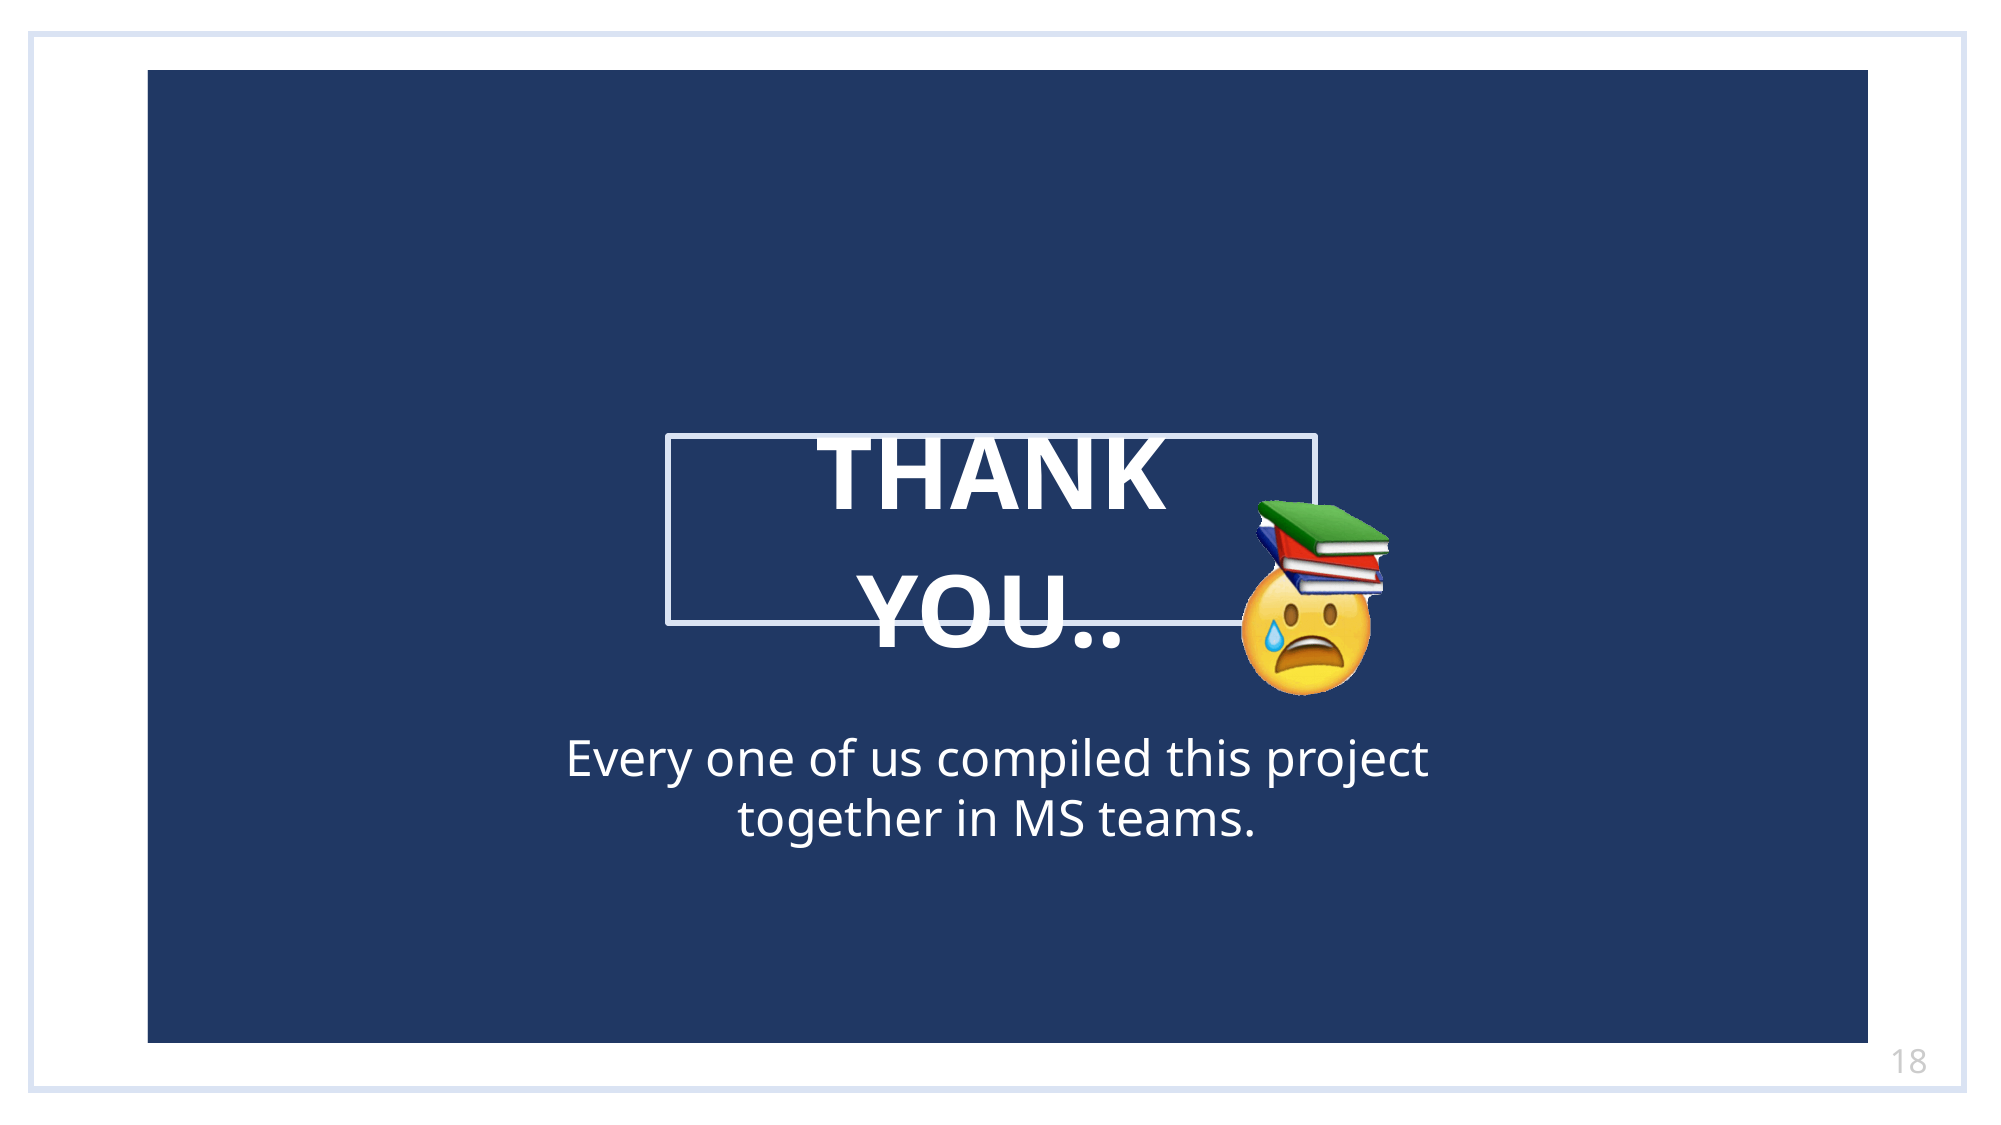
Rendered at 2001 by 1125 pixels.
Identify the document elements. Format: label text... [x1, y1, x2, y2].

text_box [592, 70, 1868, 1043]
picture [1197, 479, 1433, 716]
text_box [147, 70, 592, 1043]
slide_number 18 [1869, 1019, 1990, 1106]
title THANK YOU.. [665, 433, 1318, 626]
text_box Every one of us compiled this project together in MS teams. [523, 719, 1472, 854]
text_box [30, 33, 1965, 1091]
